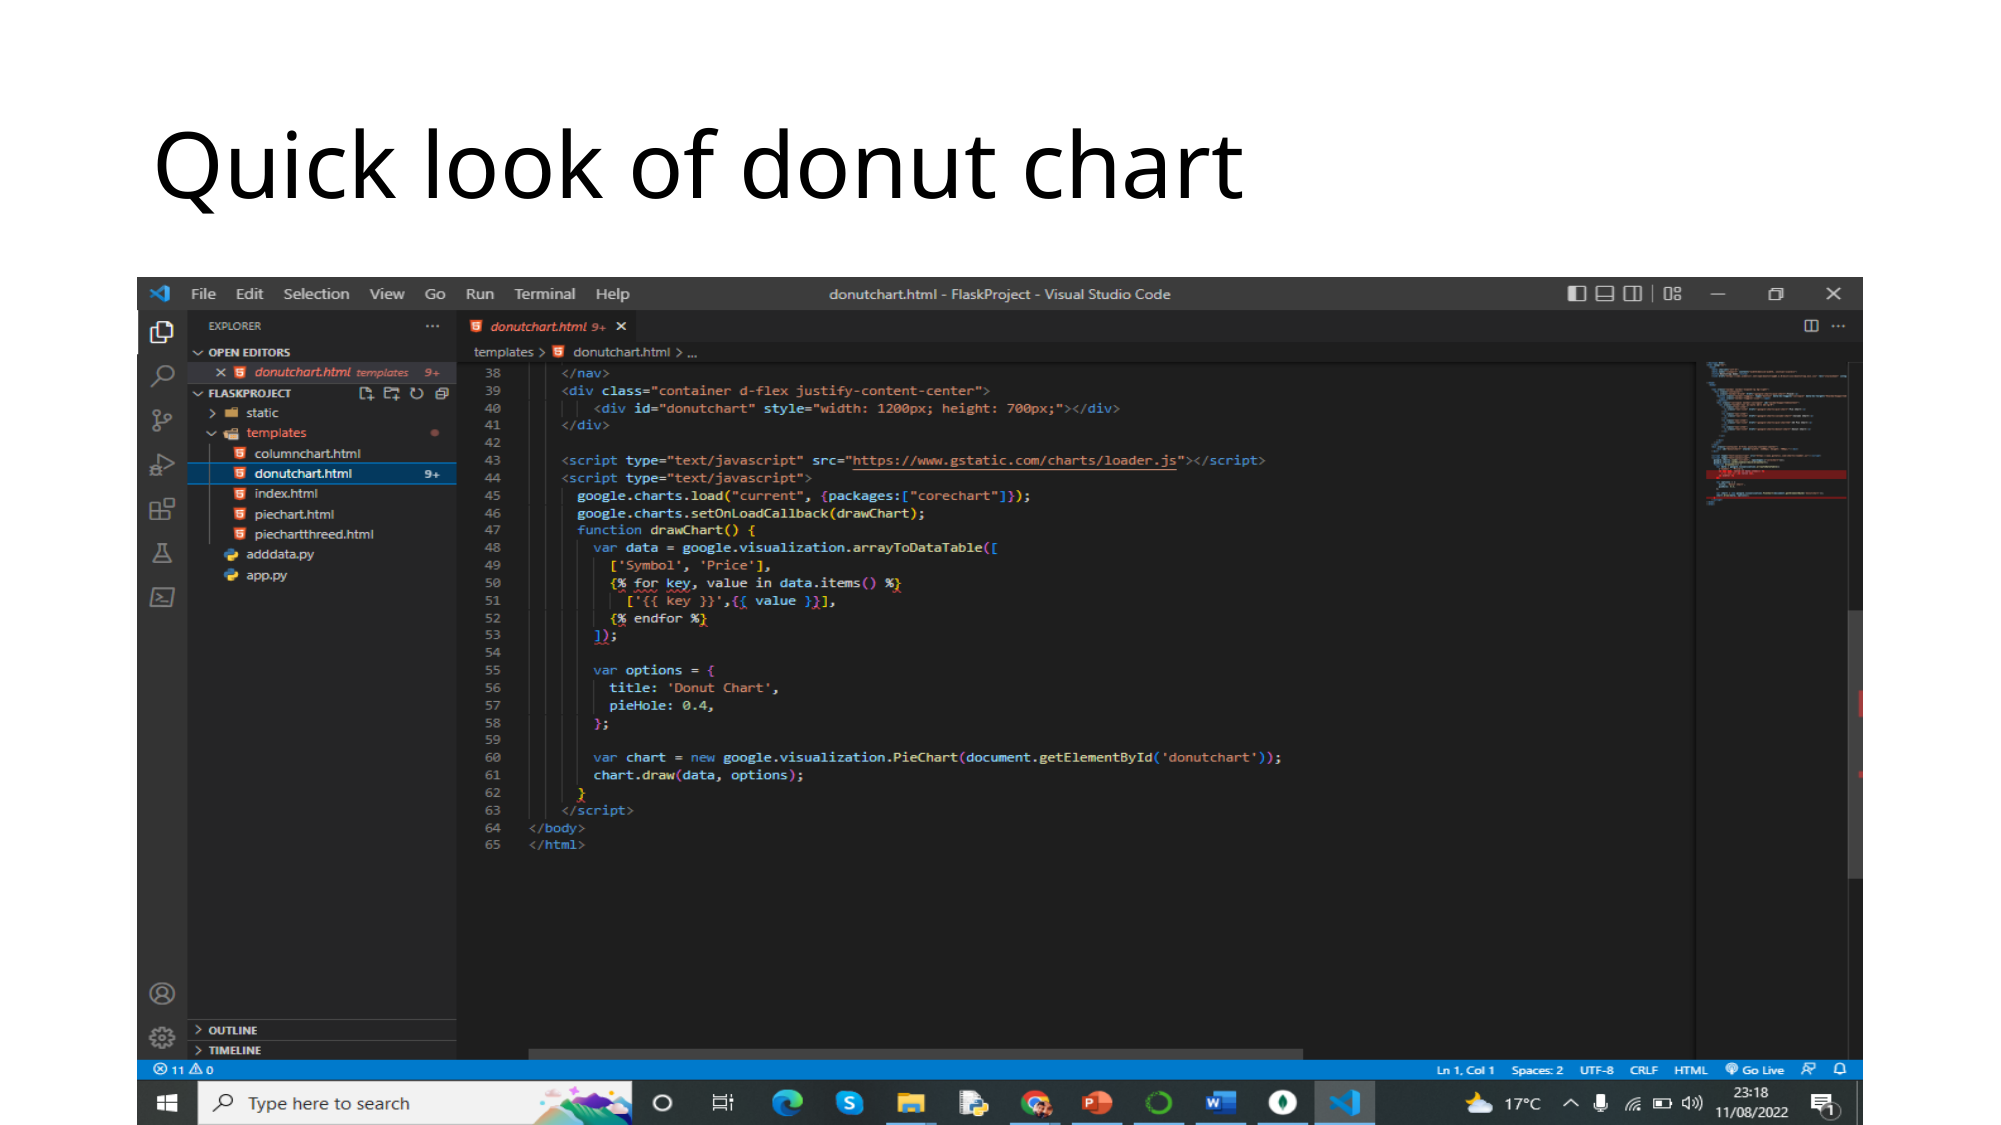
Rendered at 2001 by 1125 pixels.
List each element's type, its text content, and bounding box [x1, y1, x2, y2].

title Quick look of donut chart [137, 59, 1863, 277]
picture [137, 277, 1863, 1125]
